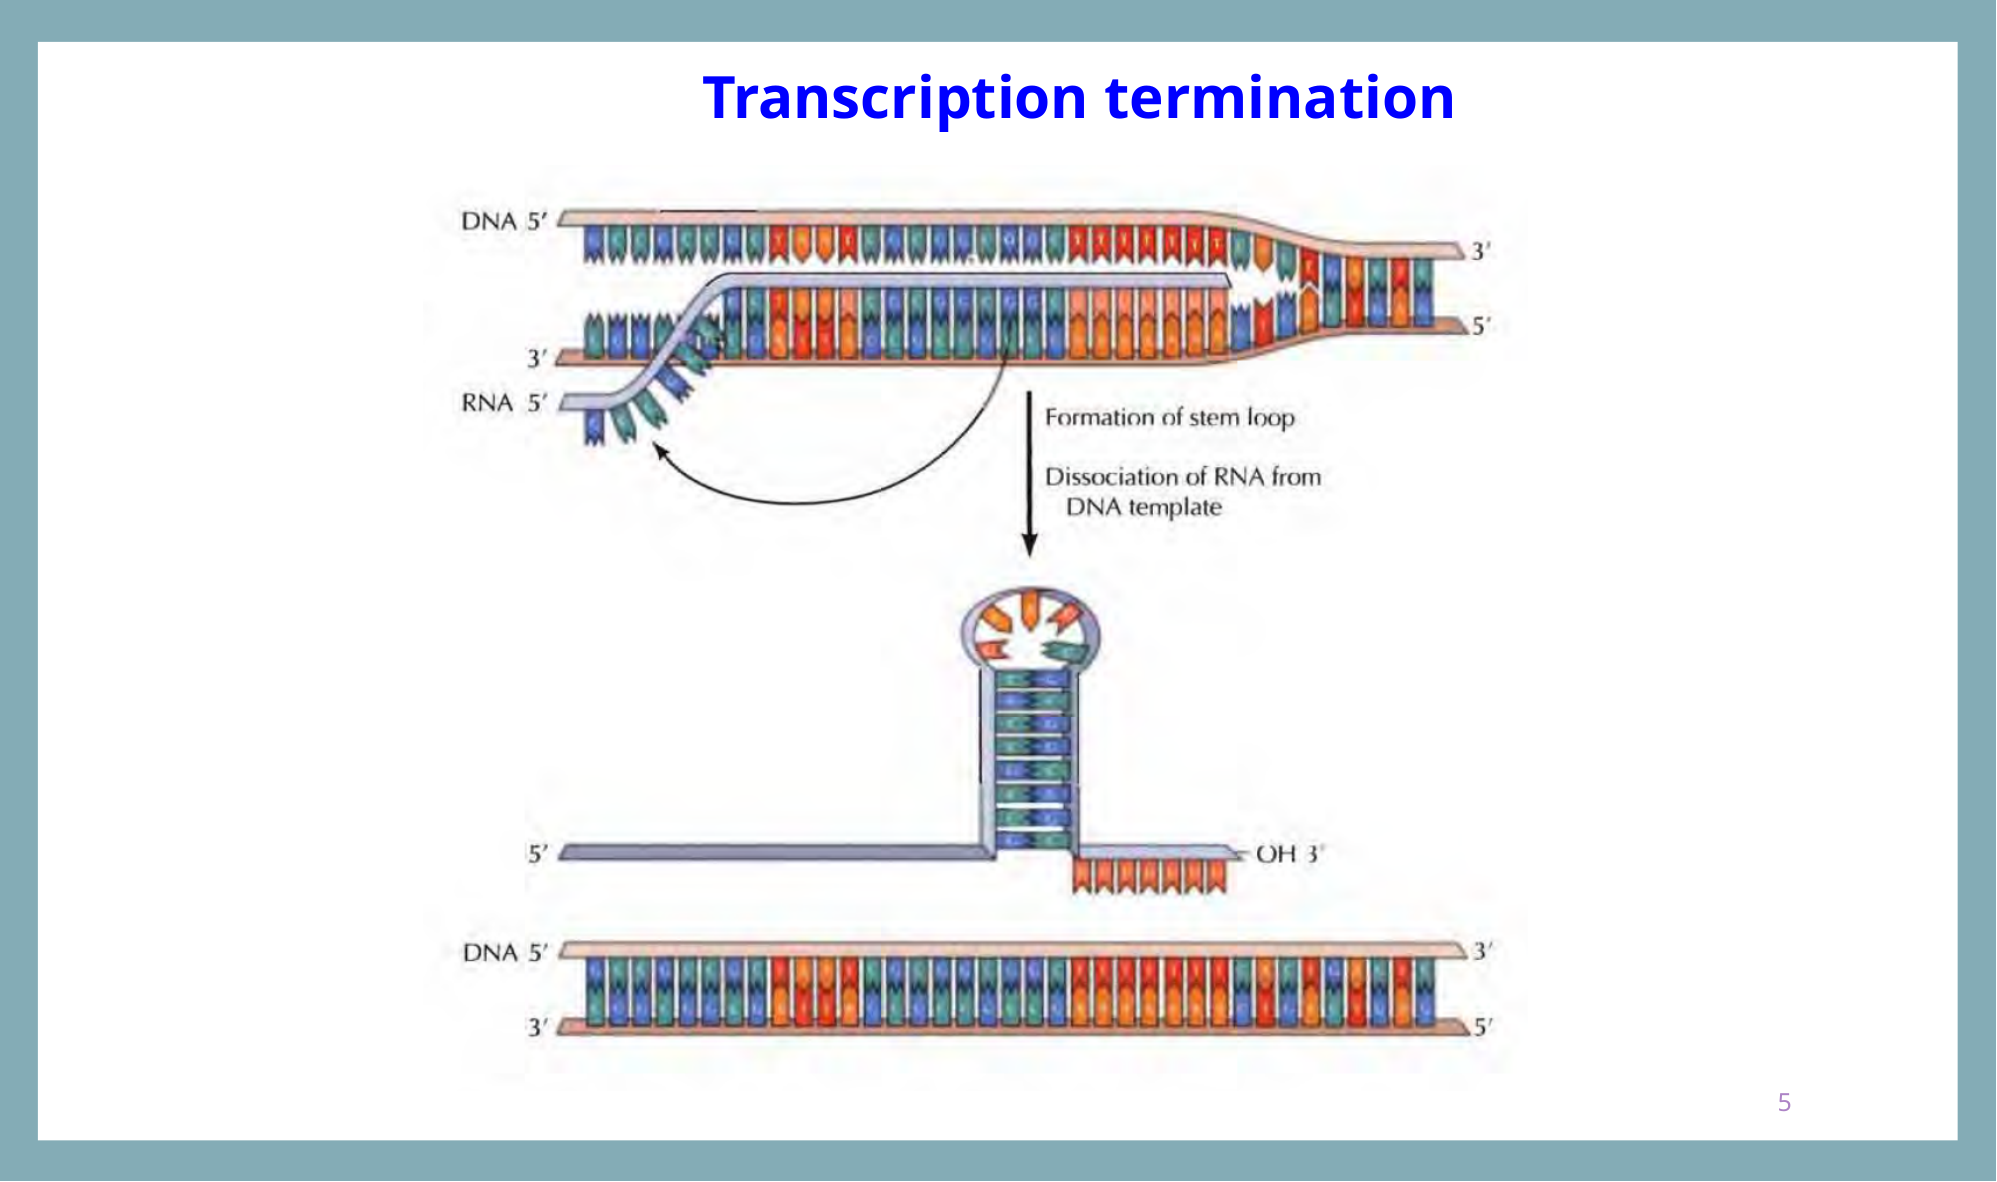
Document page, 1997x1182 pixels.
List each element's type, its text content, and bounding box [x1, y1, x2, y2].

picture [422, 165, 1528, 1091]
slide_number 5 [1527, 1072, 1807, 1135]
text_box Transcription termination [687, 53, 1471, 138]
